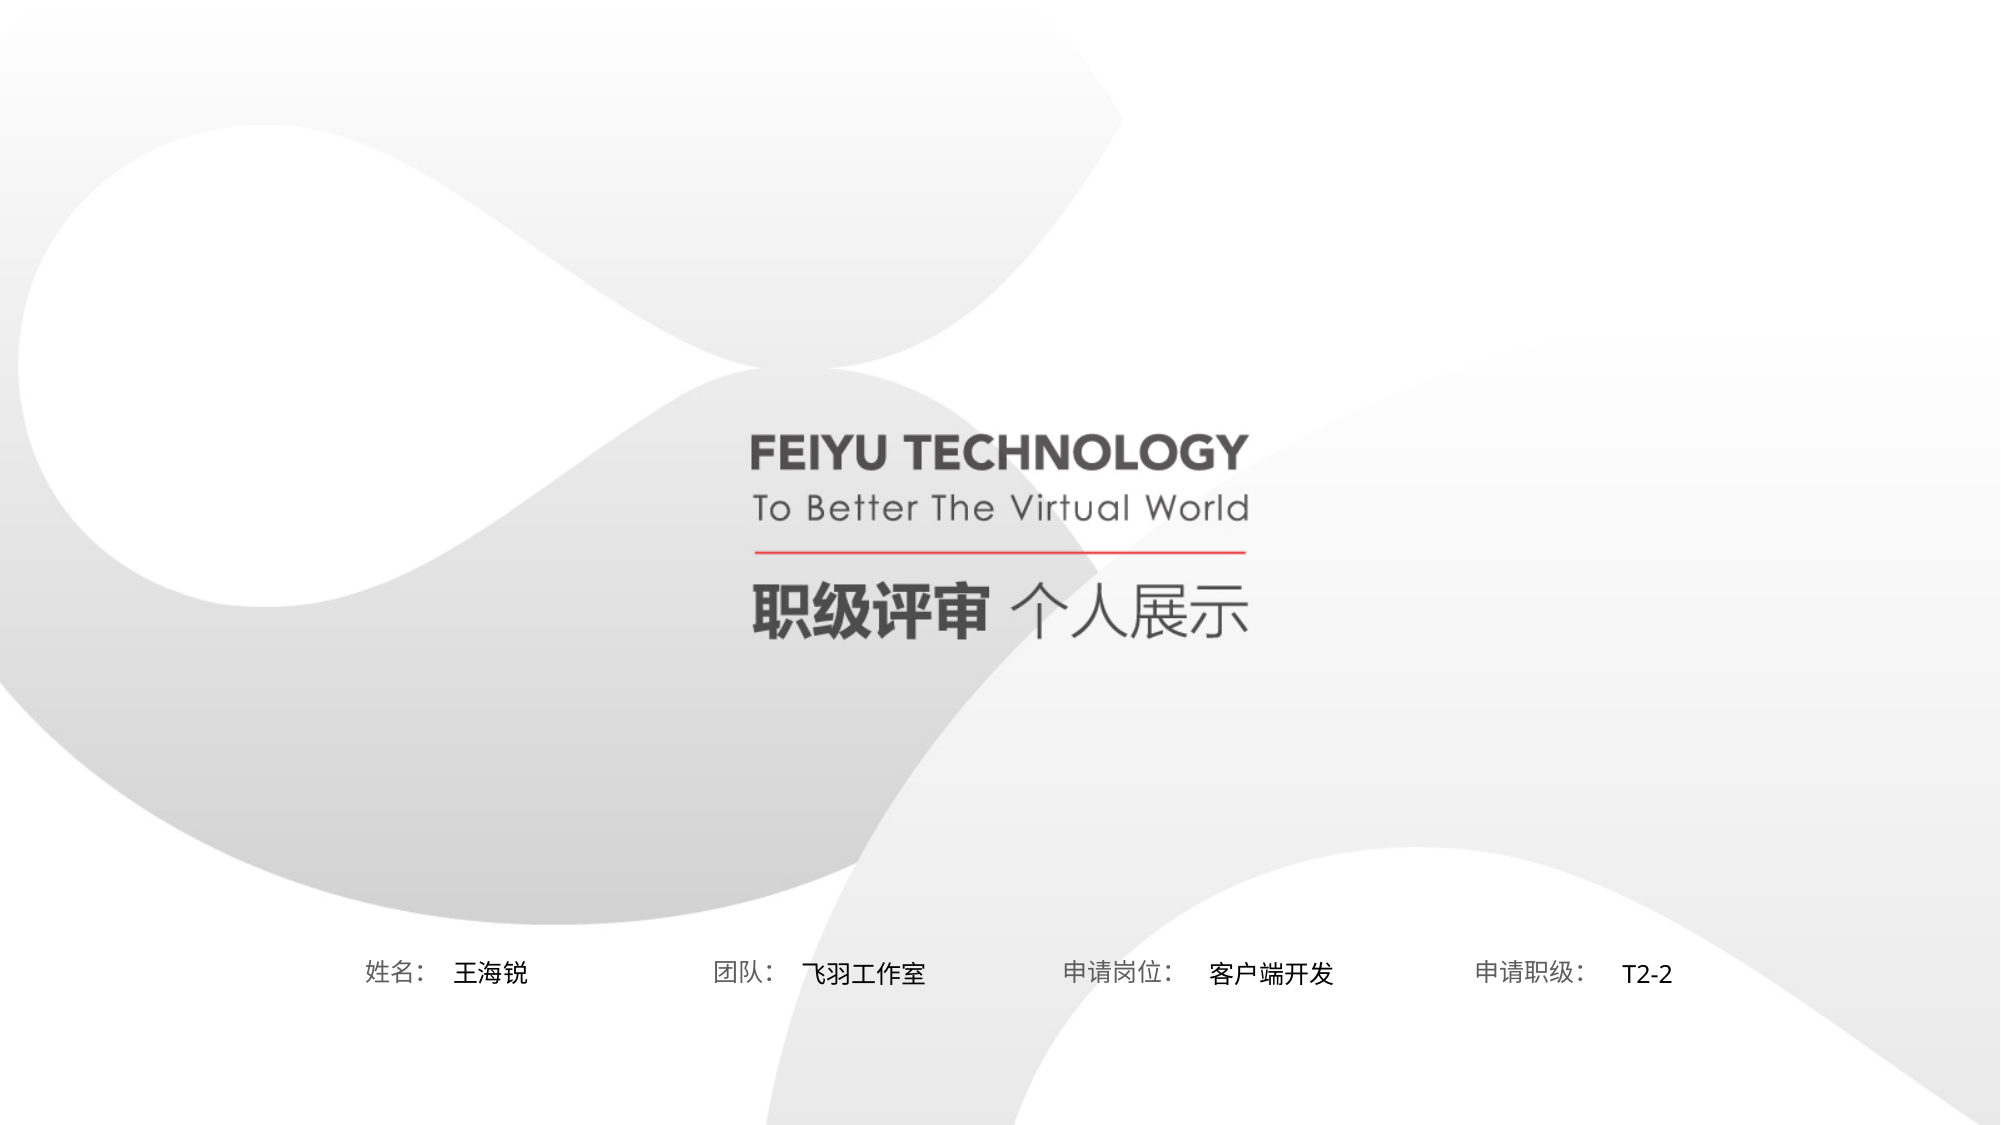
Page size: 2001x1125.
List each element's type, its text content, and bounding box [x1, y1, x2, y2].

text_box 飞羽工作室 [797, 953, 934, 993]
text_box 申请岗位： [1058, 952, 1193, 991]
text_box 姓名： [360, 952, 445, 991]
text_box 团队： [709, 952, 794, 991]
picture [0, 0, 2001, 1125]
text_box T2-2 [1618, 953, 1713, 993]
text_box 申请职级： [1470, 952, 1604, 991]
text_box 王海锐 [448, 952, 544, 992]
text_box 客户端开发 [1204, 953, 1427, 993]
